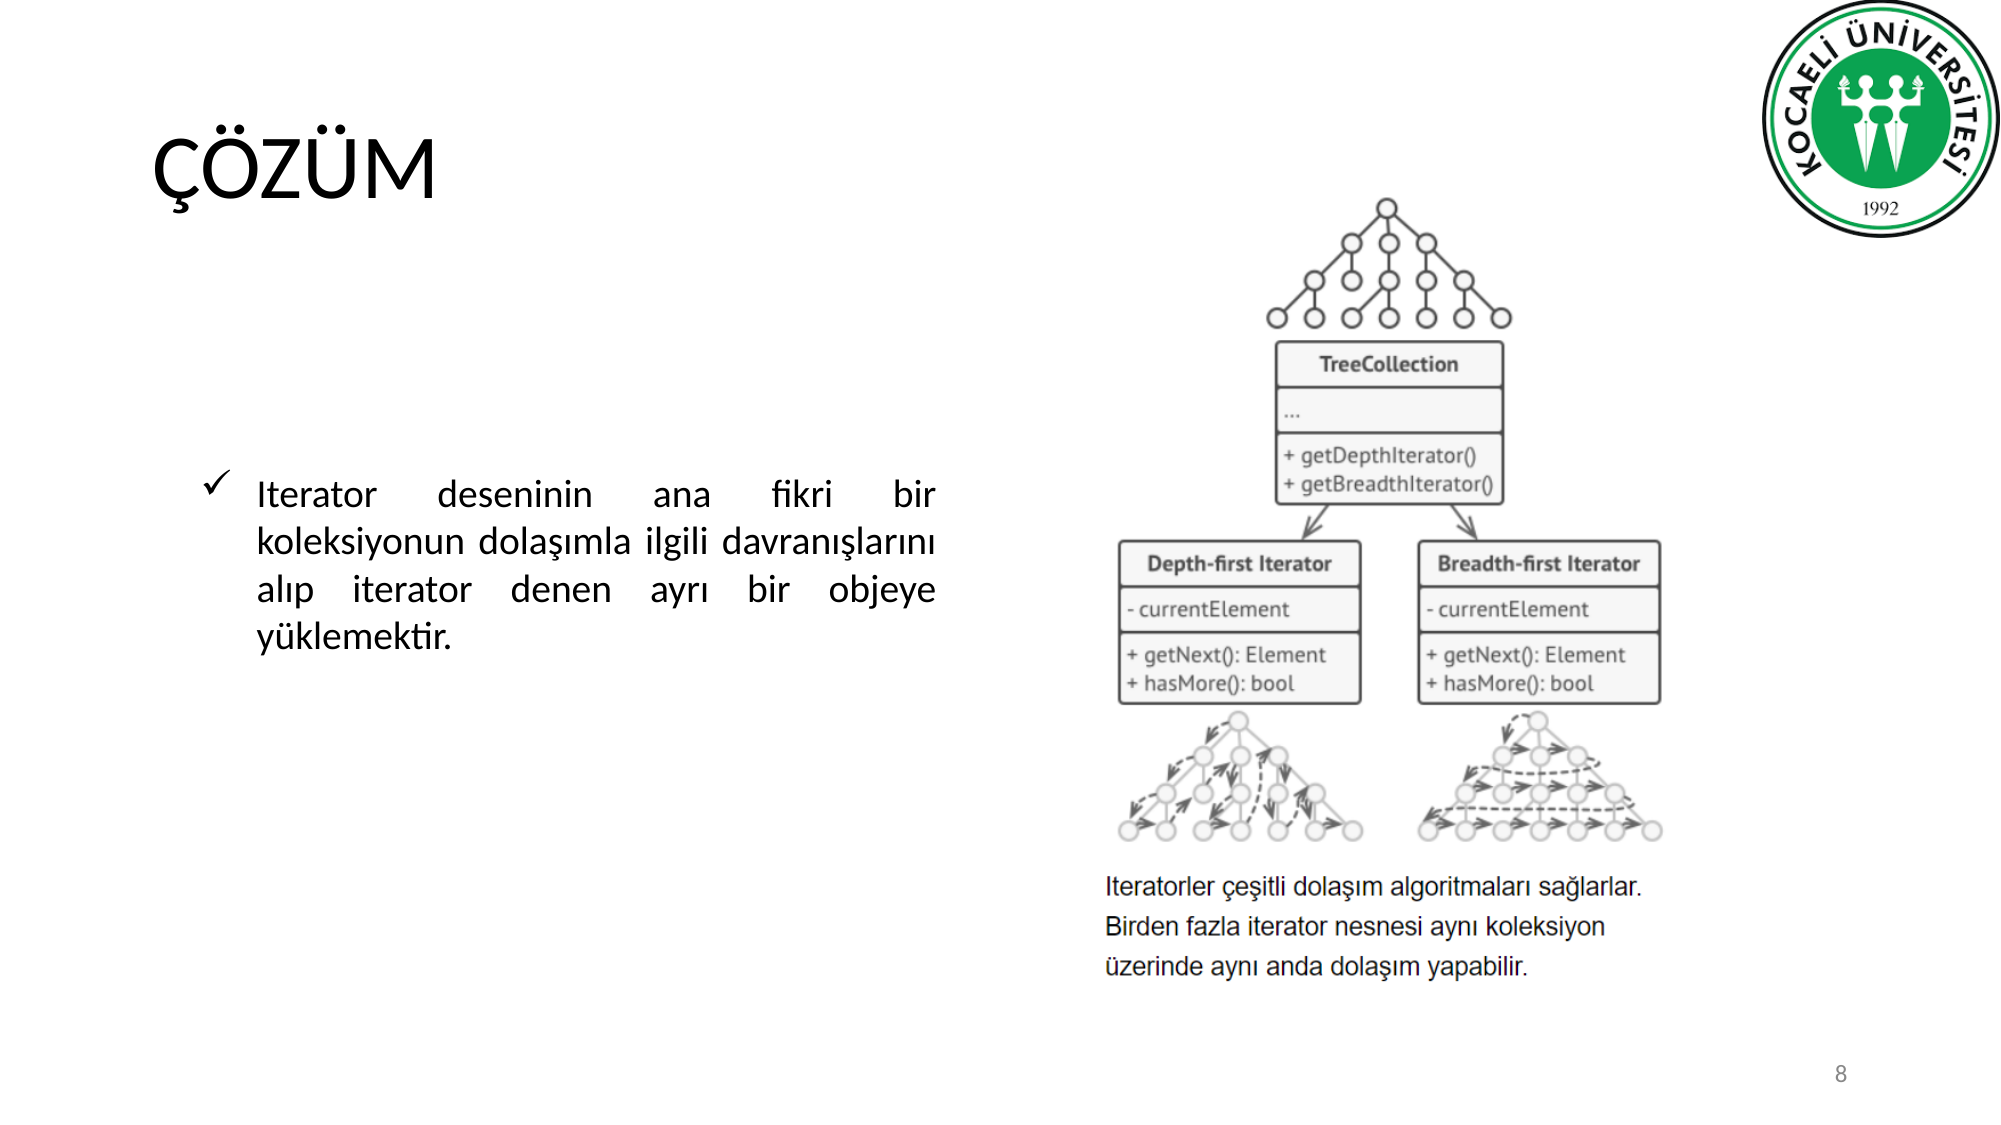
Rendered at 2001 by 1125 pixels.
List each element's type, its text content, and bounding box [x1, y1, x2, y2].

picture [1070, 185, 1744, 996]
title ÇÖZÜM [137, 59, 1863, 278]
picture [1761, 0, 2000, 238]
list Iterator deseninin ana fikri bir koleksiyonun dolaşımla ilgili davranışlarını alıp iterator denen ayrı bir objeye yüklemektir. [166, 221, 953, 904]
slide_number 8 [1412, 1042, 1863, 1103]
